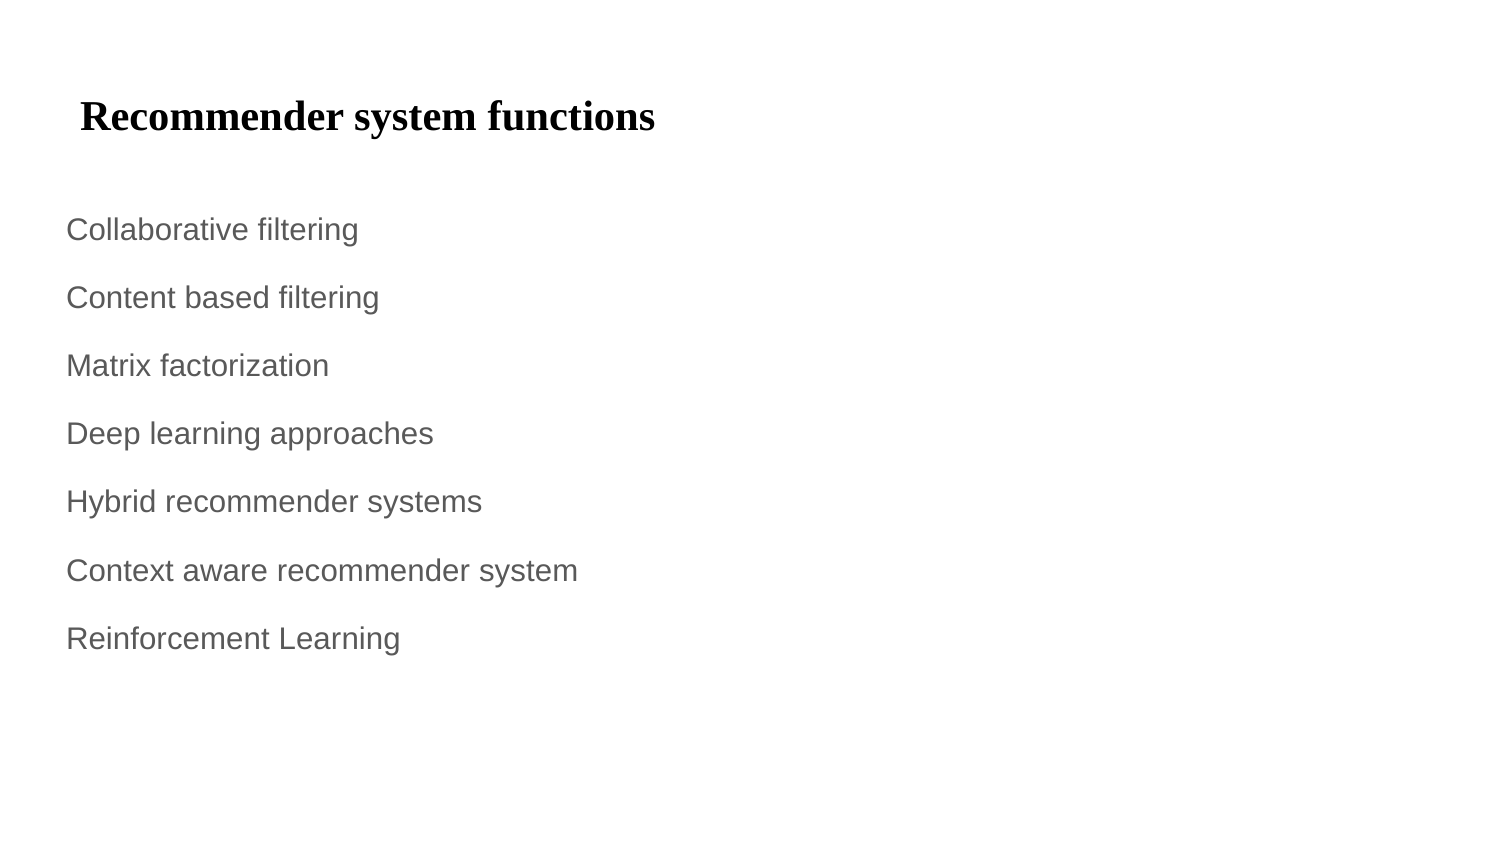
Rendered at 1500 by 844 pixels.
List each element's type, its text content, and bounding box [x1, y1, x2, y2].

title Recommender system functions [51, 72, 1449, 167]
list Collaborative filtering Content based filtering Matrix factorization Deep learning approaches Hybrid recommender systems Context aware recommender system Reinforcement Learning [51, 189, 1449, 750]
